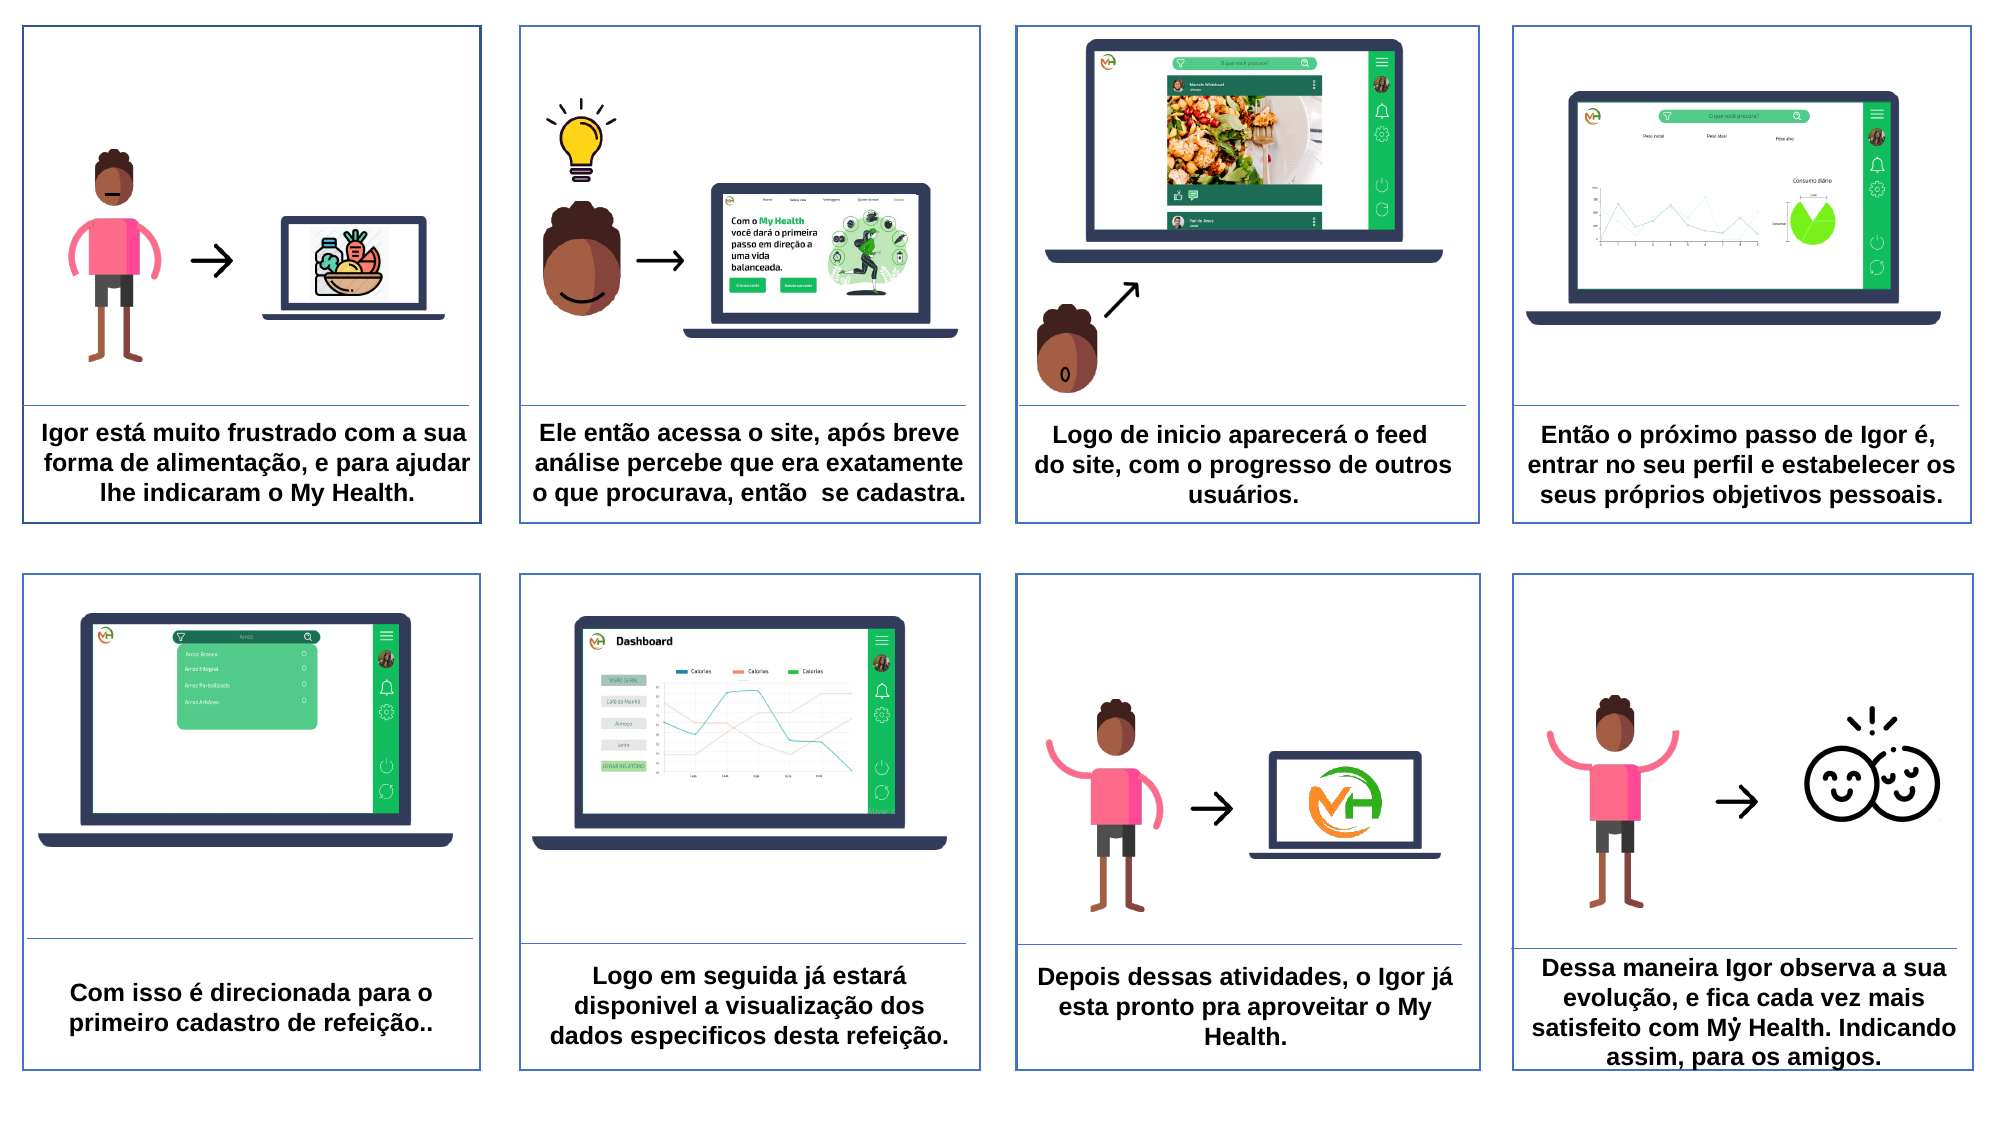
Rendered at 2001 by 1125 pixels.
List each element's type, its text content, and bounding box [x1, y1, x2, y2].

text_box [1512, 516, 1972, 524]
picture [1029, 699, 1237, 912]
text_box [22, 573, 481, 969]
text_box [519, 573, 981, 1071]
picture [262, 216, 445, 320]
picture [1249, 748, 1441, 859]
text_box [519, 514, 825, 524]
picture [1526, 90, 1941, 325]
text_box Dessa maneira Igor observa a sua evolução, e fica cada vez mais satisfeito com My Health. Indicando assim, para os amigos. [1504, 943, 1985, 1079]
text_box [22, 25, 482, 409]
text_box [22, 514, 482, 524]
text_box [825, 387, 1175, 738]
picture [35, 149, 237, 362]
text_box [1512, 25, 1972, 411]
text_box [519, 25, 981, 405]
text_box Então o próximo passo de Igor é, entrar no seu perfil e estabelecer os seus próprios objetivos pessoais. [1488, 411, 1997, 516]
picture [1004, 39, 1443, 407]
text_box [22, 1044, 481, 1071]
text_box [1015, 573, 1481, 1071]
text_box Logo de inicio aparecerá o feed do site, com o progresso de outros usuários. [989, 411, 1488, 516]
text_box [1512, 573, 1974, 943]
text_box Igor está muito frustrado com a sua forma de alimentação, e para ajudar lhe indicaram o My Health. [15, 409, 494, 514]
text_box [1015, 25, 1480, 411]
text_box Ele então acessa o site, após breve análise percebe que era exatamente o que procurava, então se cadastra. [513, 408, 987, 514]
picture [501, 98, 958, 338]
picture [1711, 775, 1762, 827]
picture [1531, 695, 1685, 908]
picture [1803, 705, 1941, 823]
text_box [1175, 516, 1480, 524]
text_box Com isso é direcionada para o primeiro cadastro de refeição.. [18, 969, 485, 1044]
text_box Depois dessas atividades, o Igor já esta pronto pra aproveitar o My Health. [1016, 953, 1475, 1059]
picture [38, 613, 453, 847]
picture [531, 616, 947, 850]
text_box Logo em seguida já estará disponivel a visualização dos dados especificos desta refeição. [528, 952, 972, 1057]
